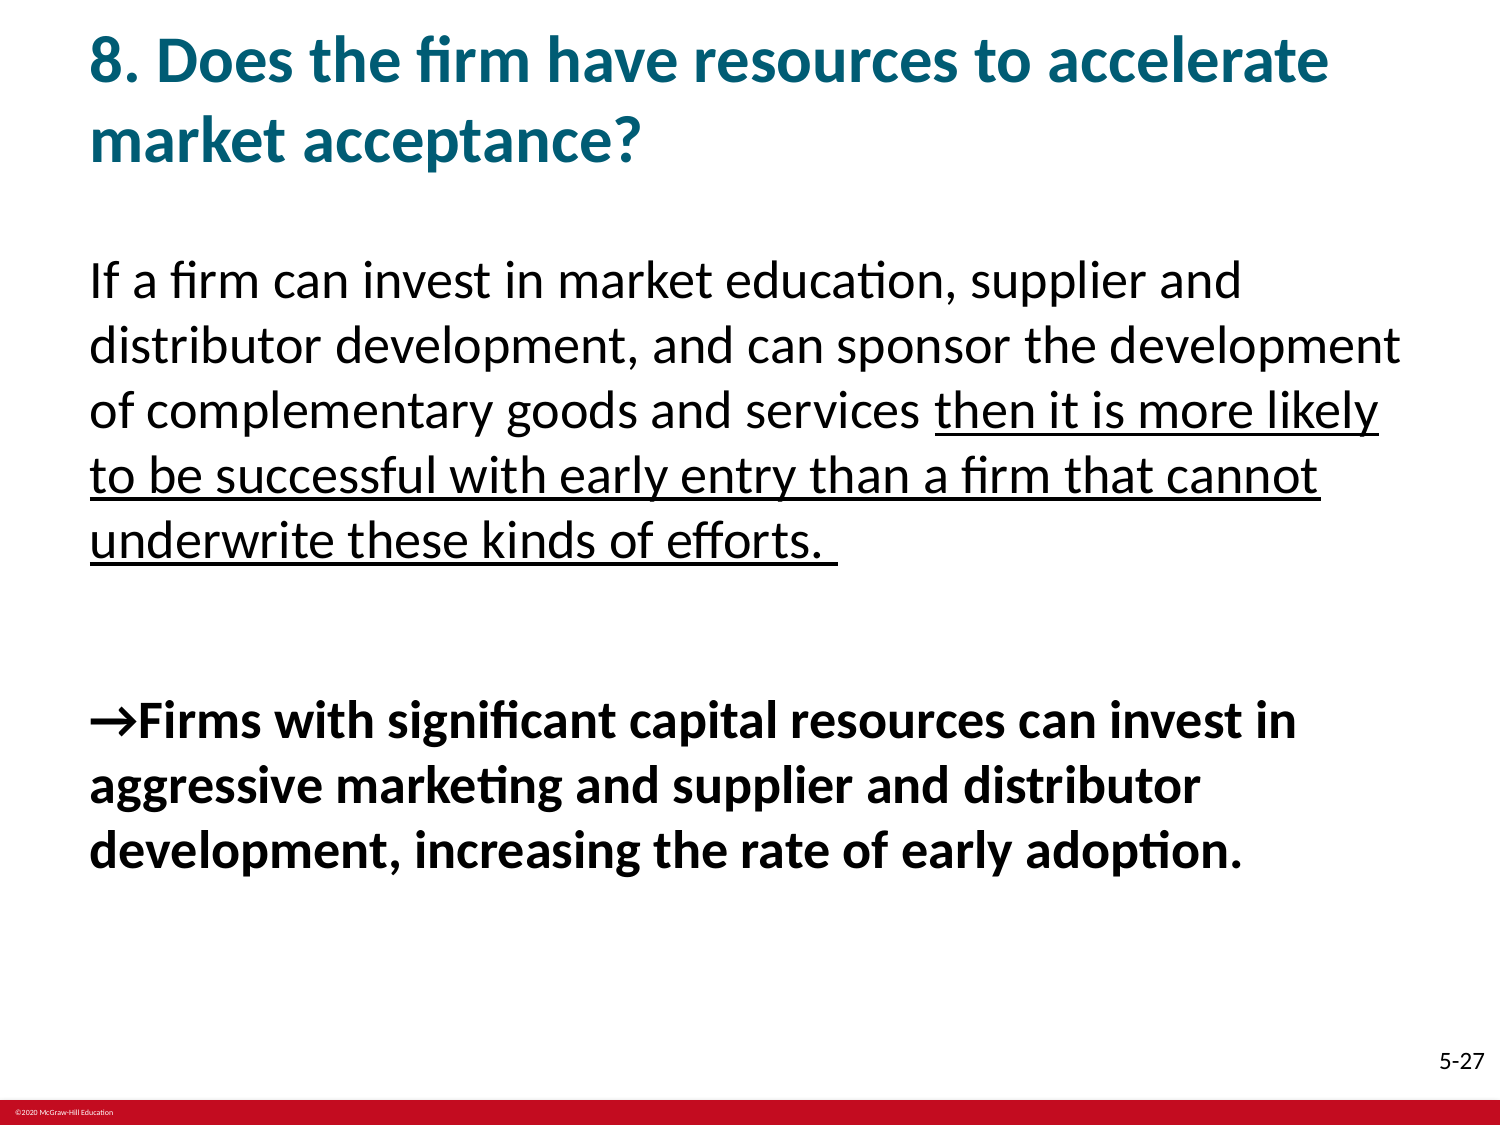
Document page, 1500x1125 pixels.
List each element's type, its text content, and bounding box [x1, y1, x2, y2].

title 8. Does the firm have resources to accelerate market acceptance? [75, 87, 1425, 205]
list If a firm can invest in market education, supplier and distributor development, and can sponsor the development of complementary goods and services then it is more likely to be successful with early entry than a firm that cannot underwrite these kinds of efforts. →Firms with significant capital resources can invest in aggressive marketing and supplier and distributor development, increasing the rate of early adoption. [75, 237, 1425, 1038]
